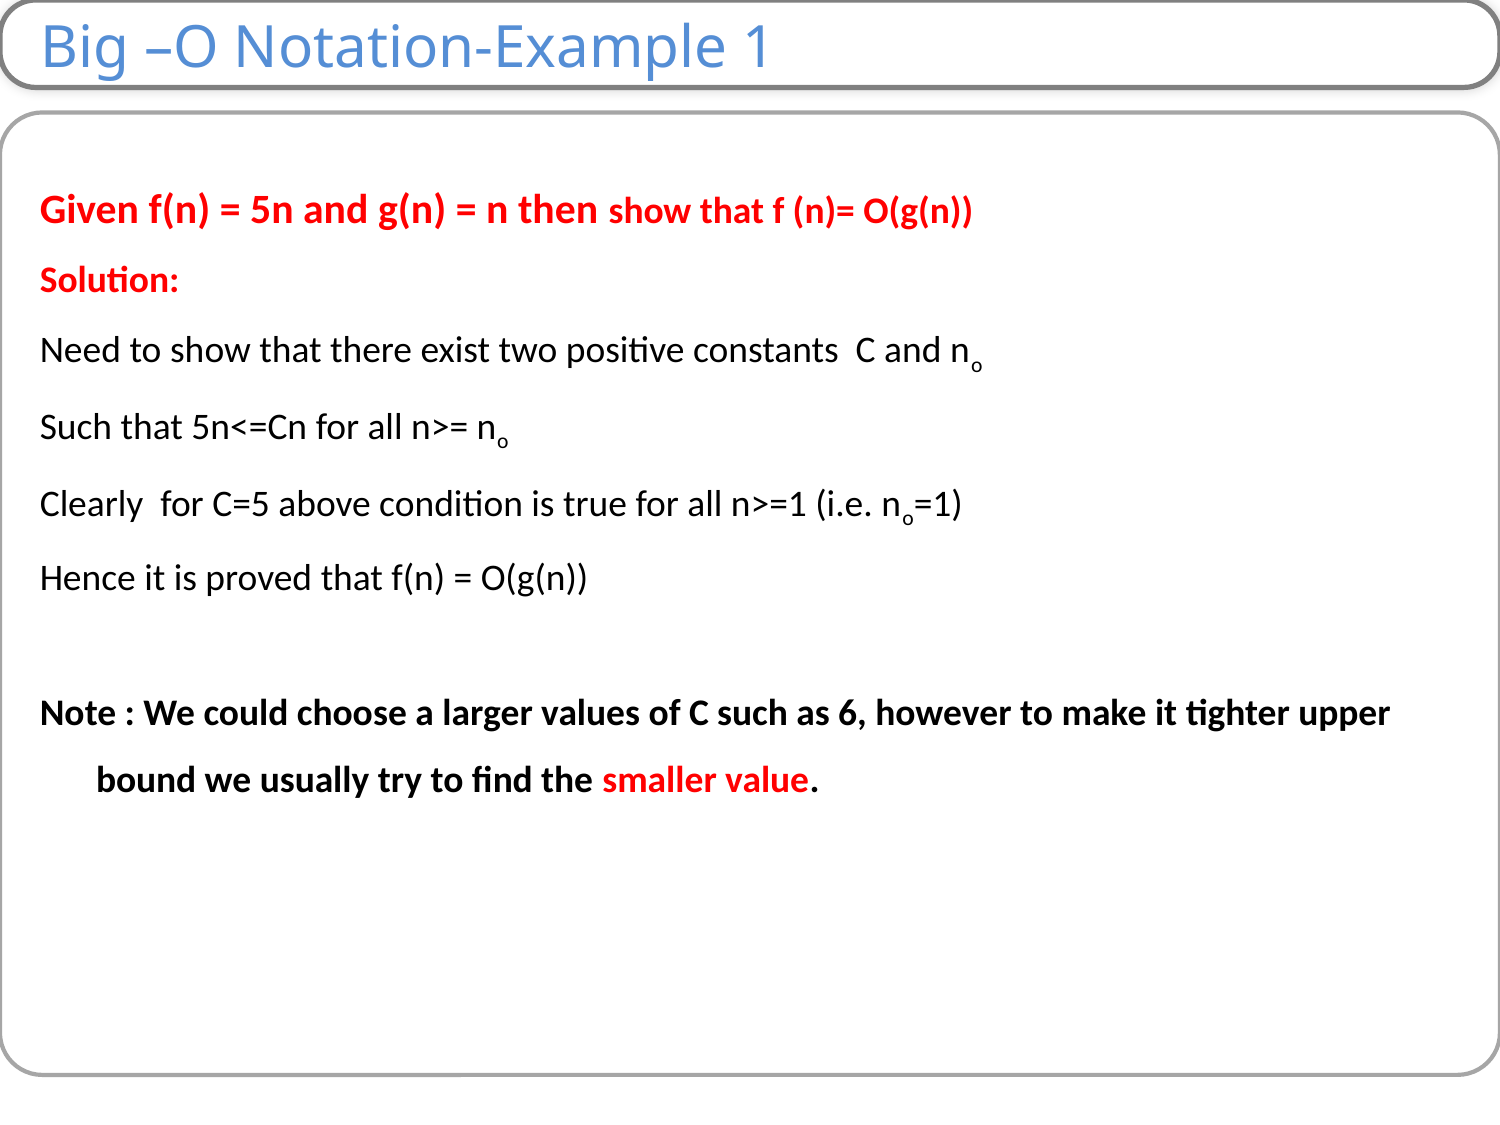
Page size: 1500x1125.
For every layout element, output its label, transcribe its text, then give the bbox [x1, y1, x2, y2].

text_box Big –O Notation-Example 1 [0, 0, 1500, 90]
text_box [0, 110, 1500, 1078]
text_box Given f(n) = 5n and g(n) = n then show that f (n)= O(g(n)) Solution: Need to show that there exist two positive constants C and no Such that 5n<=Cn for all n>= no Clearly for C=5 above condition is true for all n>=1 (i.e. no=1) Hence it is proved that f(n) = O(g(n)) Note : We could choose a larger values of C such as 6, however to make it tighter upper bound we usually try to find the smaller value. [24, 149, 1475, 853]
